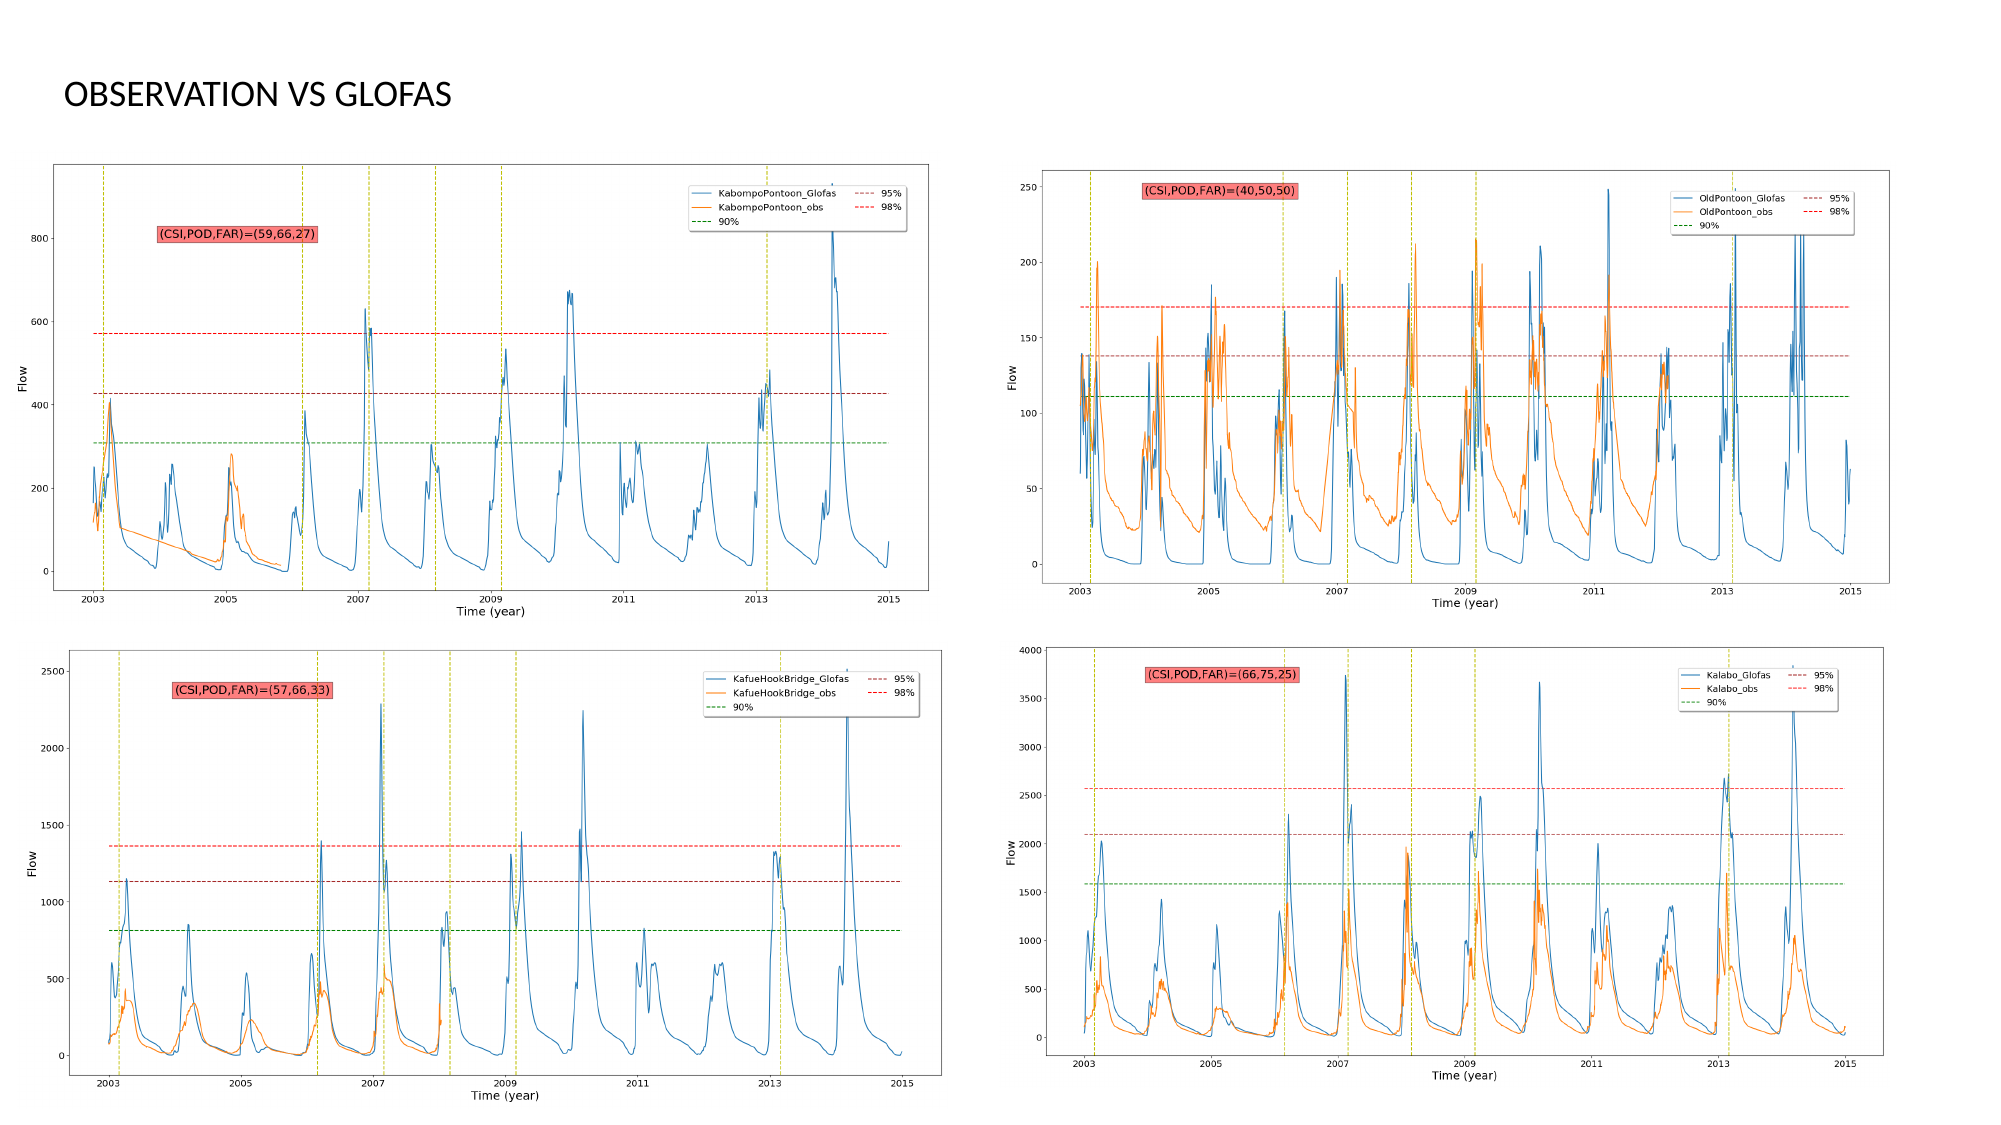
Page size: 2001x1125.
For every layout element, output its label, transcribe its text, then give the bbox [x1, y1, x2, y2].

picture [999, 161, 1897, 613]
text_box OBSERVATION VS GLOFAS [48, 61, 827, 122]
picture [10, 149, 941, 625]
picture [17, 641, 948, 1109]
picture [999, 641, 1890, 1088]
